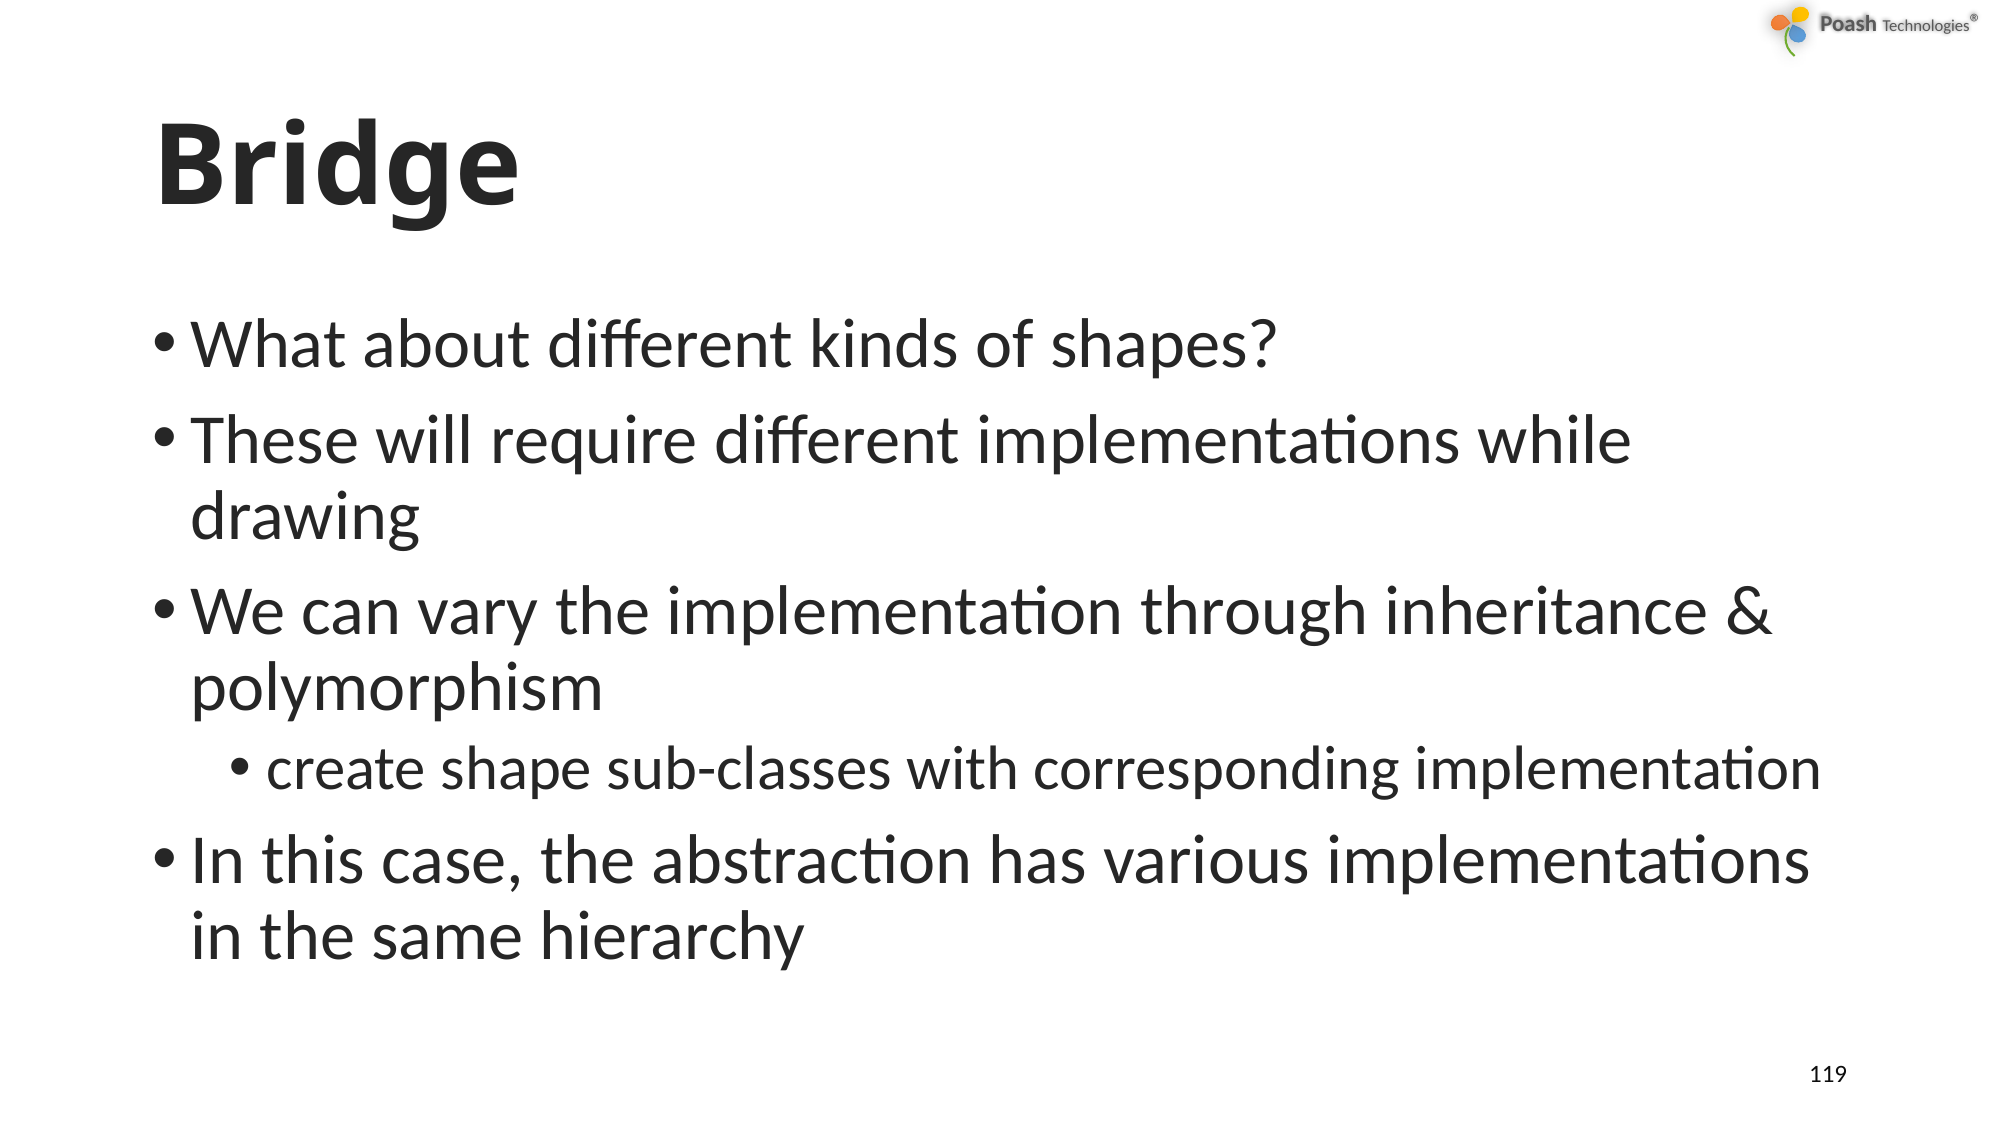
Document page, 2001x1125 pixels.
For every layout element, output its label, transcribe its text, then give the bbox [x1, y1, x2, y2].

list What about different kinds of shapes? These will require different implementations while drawing We can vary the implementation through inheritance & polymorphism create shape sub-classes with corresponding implementation In this case, the abstraction has various implementations in the same hierarchy [137, 299, 1863, 1014]
title Bridge [137, 59, 1863, 278]
slide_number 119 [1412, 1042, 1863, 1103]
